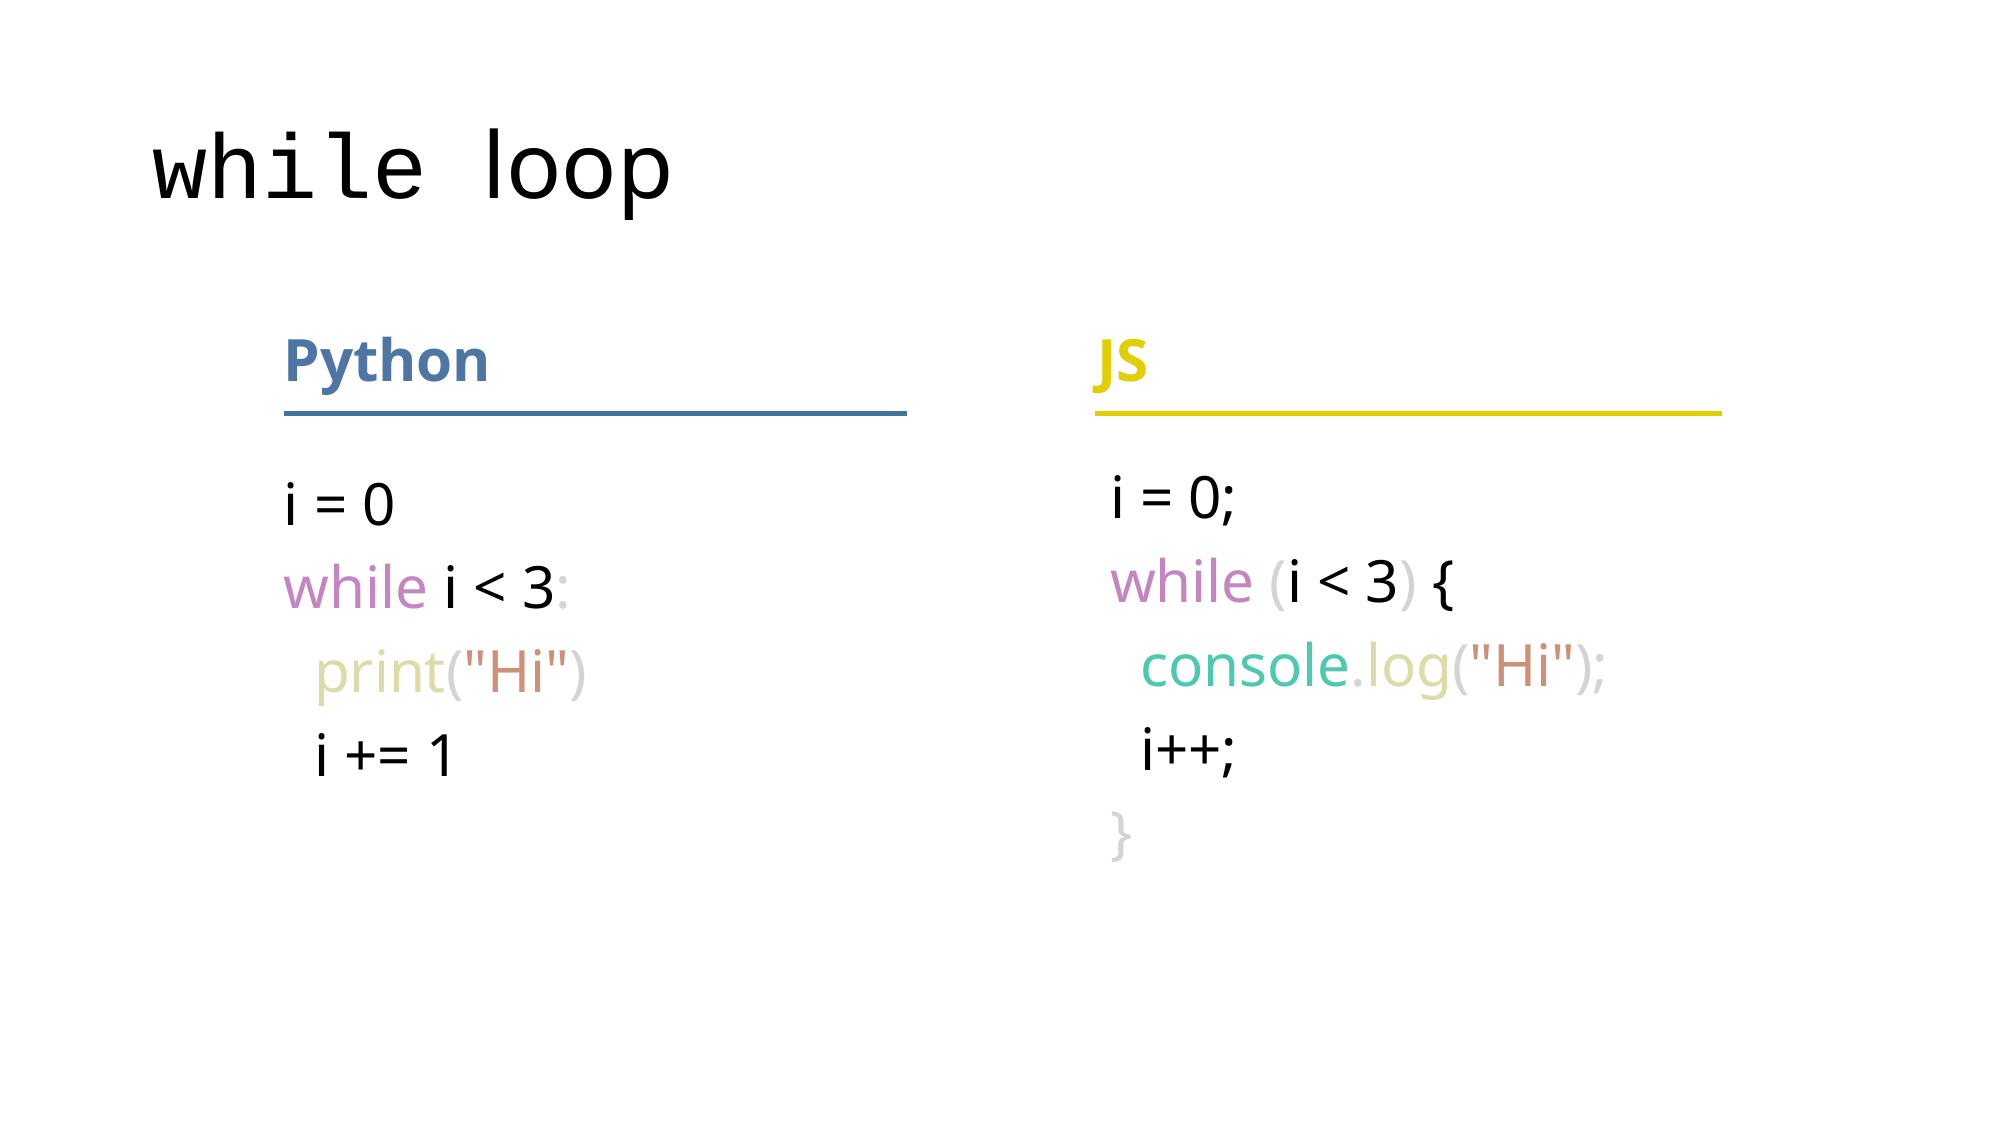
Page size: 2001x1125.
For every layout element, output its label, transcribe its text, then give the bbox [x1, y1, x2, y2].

text_box i = 0; while (i < 3) { console.log("Hi"); i++; } [1094, 461, 1916, 891]
text_box Python [268, 316, 543, 401]
text_box JS [1082, 316, 1357, 401]
text_box i = 0 while i < 3: print("Hi") i += 1 [268, 467, 907, 1020]
title while loop [137, 59, 1863, 278]
